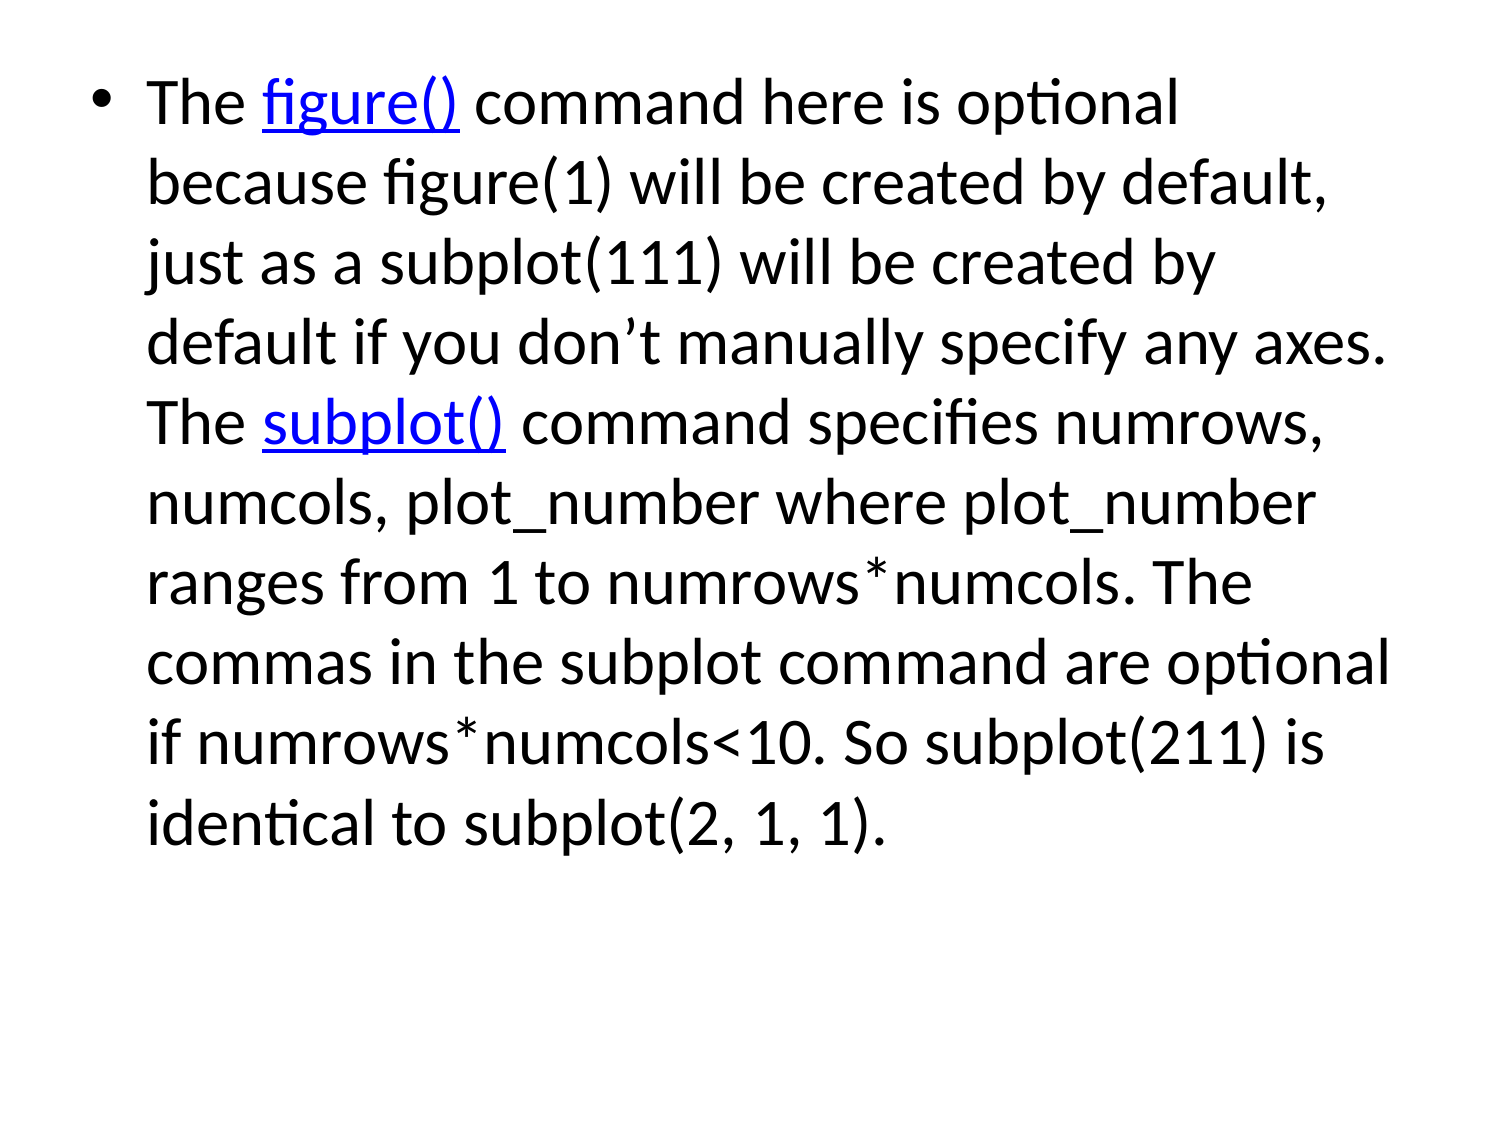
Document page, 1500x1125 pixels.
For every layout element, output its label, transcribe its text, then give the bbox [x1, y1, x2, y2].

list The figure() command here is optional because figure(1) will be created by default, just as a subplot(111) will be created by default if you don’t manually specify any axes. The subplot() command specifies numrows, numcols, plot_number where plot_number ranges from 1 to numrows*numcols. The commas in the subplot command are optional if numrows*numcols<10. So subplot(211) is identical to subplot(2, 1, 1). [75, 50, 1425, 1005]
